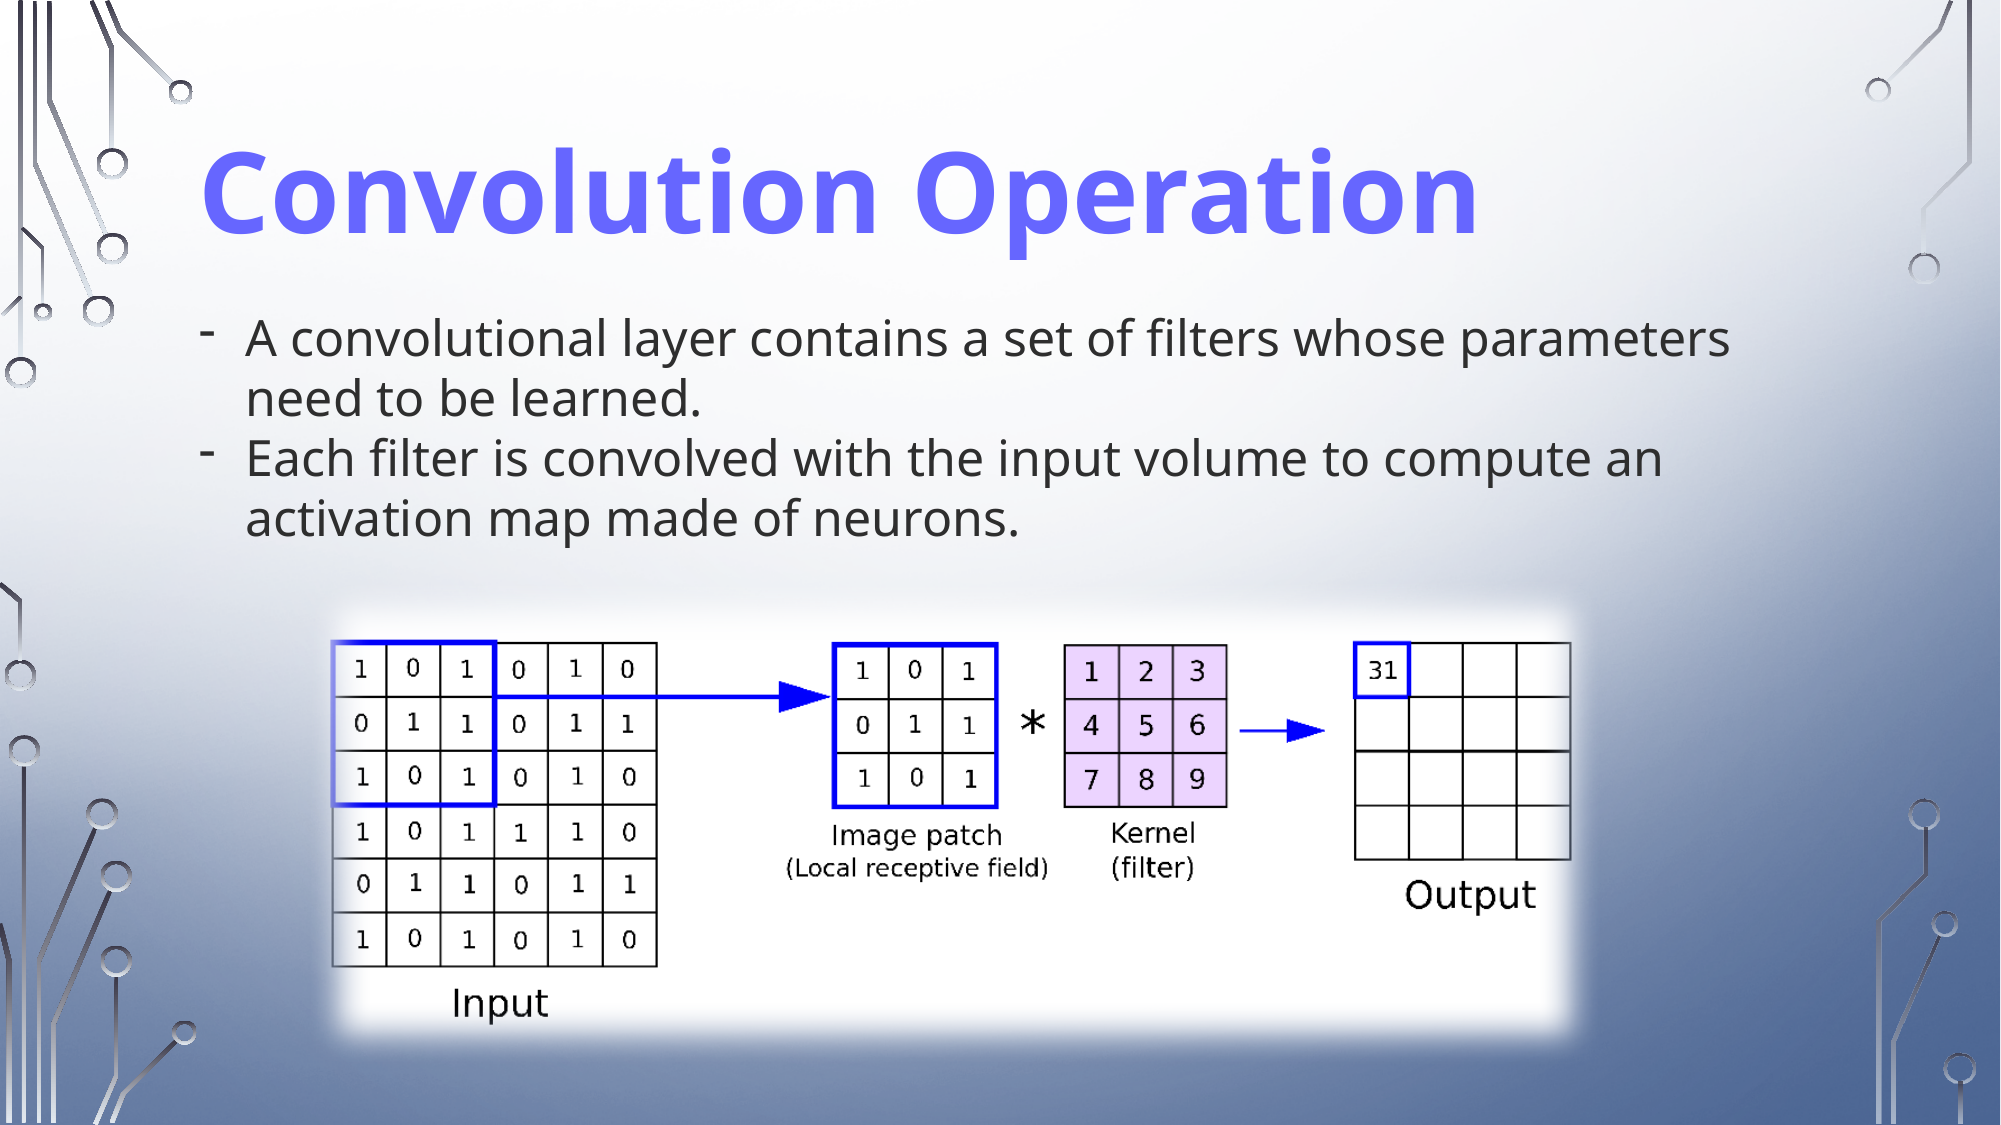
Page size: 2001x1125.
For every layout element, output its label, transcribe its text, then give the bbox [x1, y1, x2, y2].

text_box Convolution Operation A convolutional layer contains a set of filters whose parameters need to be learned. Each filter is convolved with the input volume to compute an activation map made of neurons. [183, 113, 1870, 689]
picture [308, 578, 1603, 1065]
